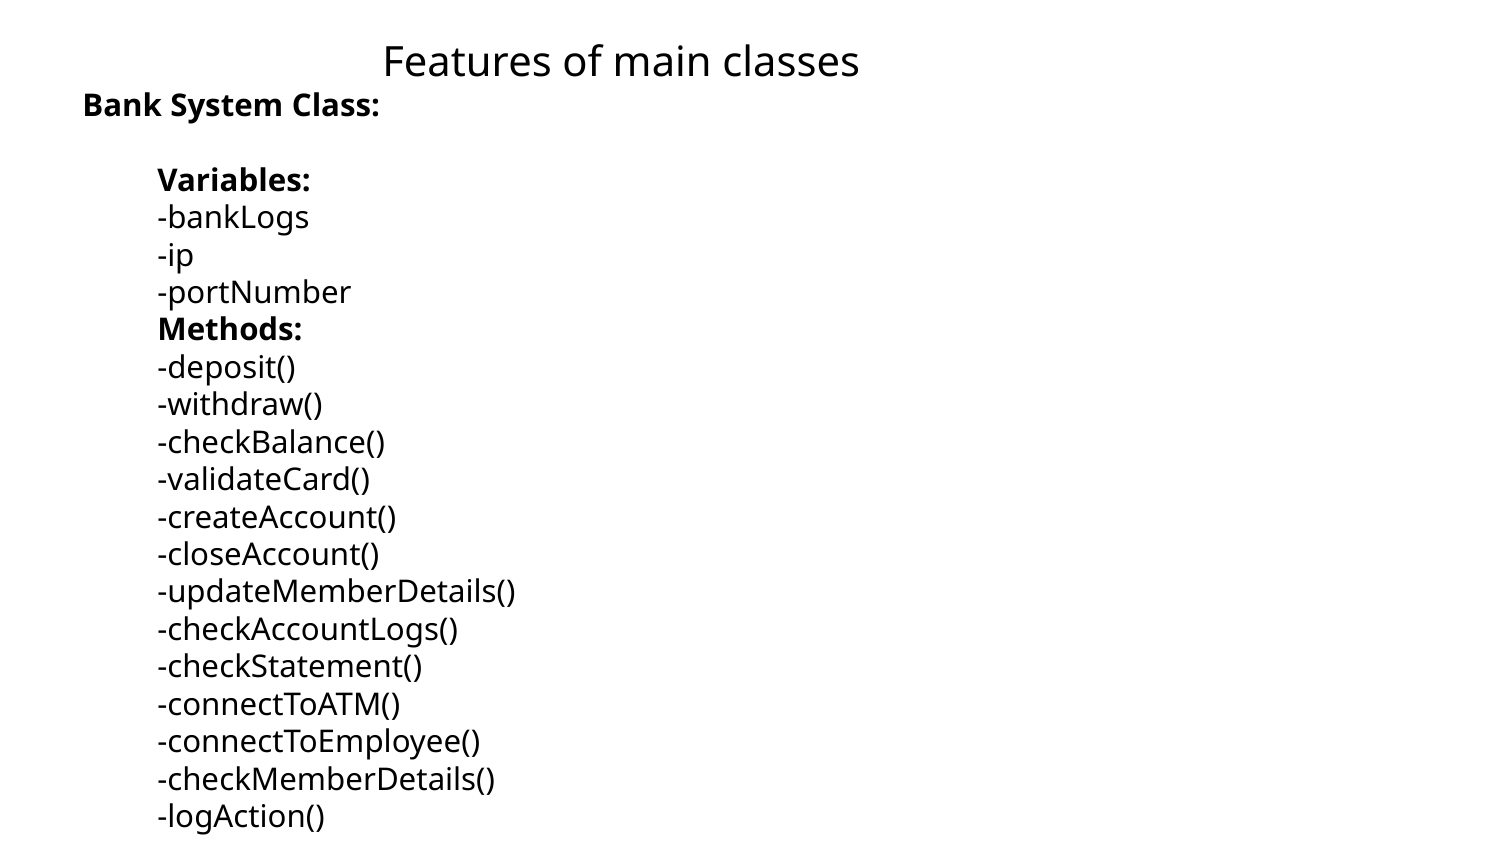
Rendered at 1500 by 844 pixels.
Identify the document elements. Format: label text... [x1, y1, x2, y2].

text_box Features of main classes Bank System Class: Variables: -bankLogs -ip -portNumber Methods: -deposit() -withdraw() -checkBalance() -validateCard() -createAccount() -closeAccount() -updateMemberDetails() -checkAccountLogs() -checkStatement() -connectToATM() -connectToEmployee() -checkMemberDetails() -logAction() [67, 0, 1141, 844]
